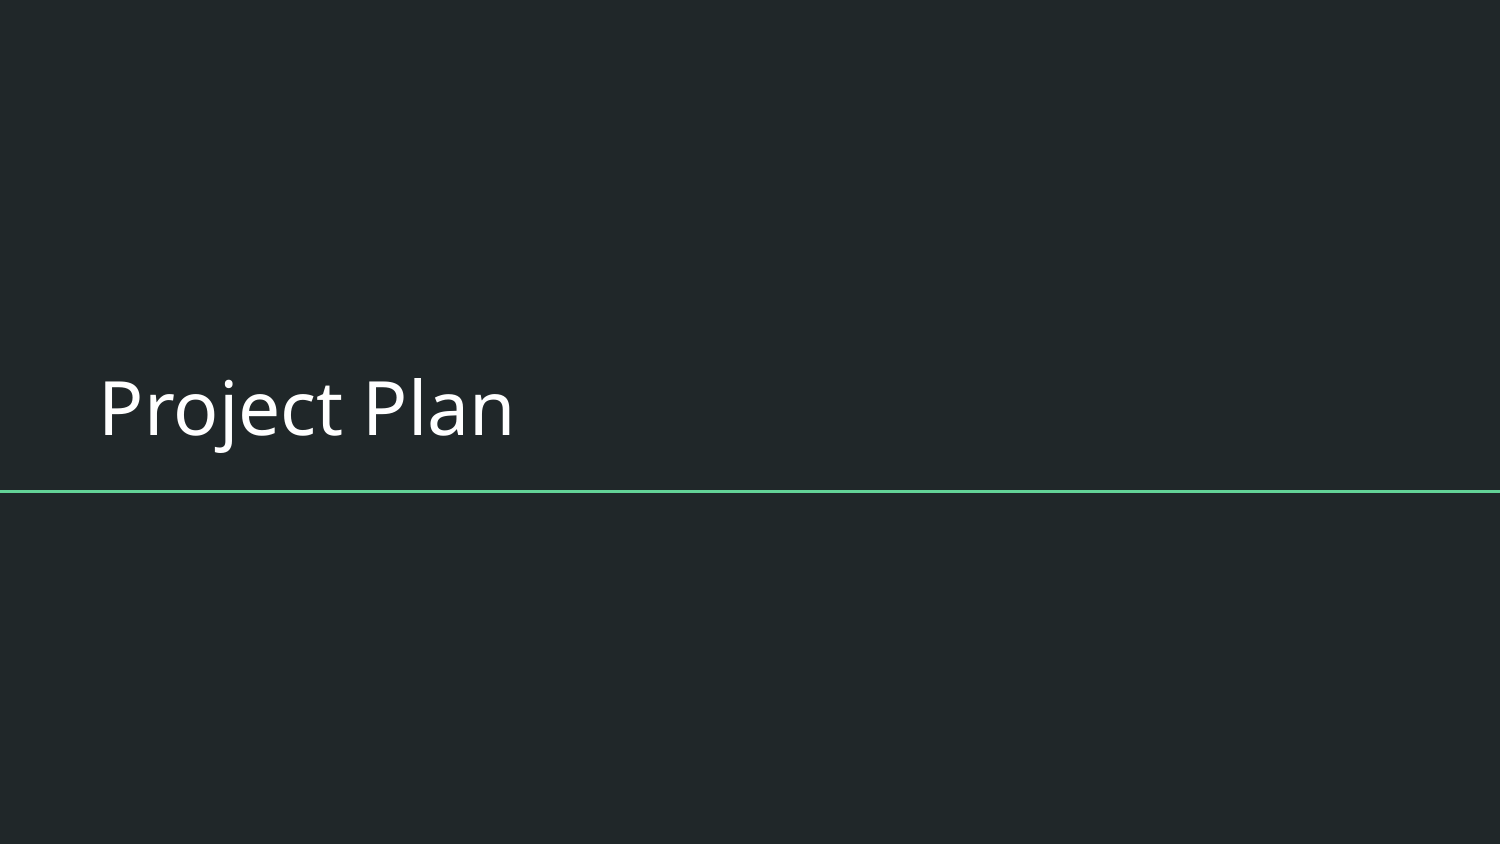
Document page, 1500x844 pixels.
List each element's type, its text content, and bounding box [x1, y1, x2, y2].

title Project Plan [83, 337, 1417, 466]
